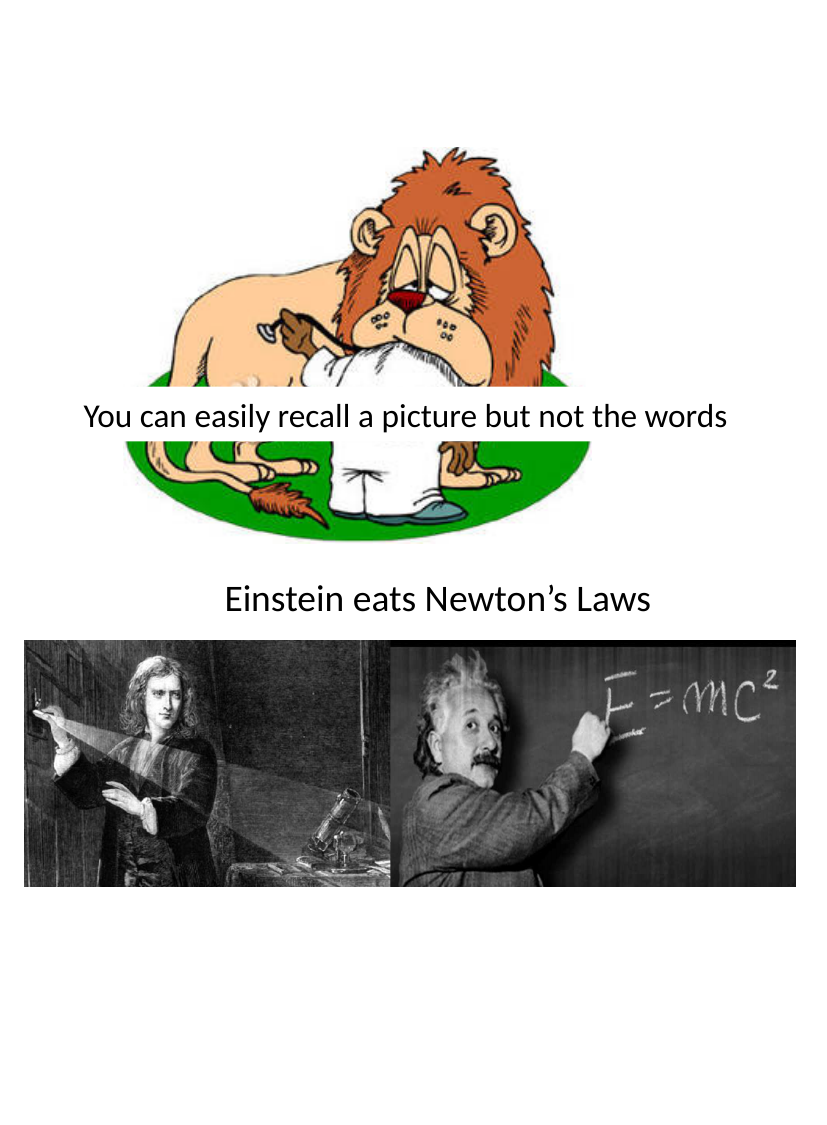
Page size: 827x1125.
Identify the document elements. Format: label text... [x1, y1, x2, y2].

picture [123, 147, 592, 544]
text_box Einstein eats Newton’s Laws [209, 566, 667, 627]
text_box You can easily recall a picture but not the words [592, 386, 756, 442]
picture [24, 640, 796, 887]
text_box You can easily recall a picture but not the words [68, 386, 123, 442]
